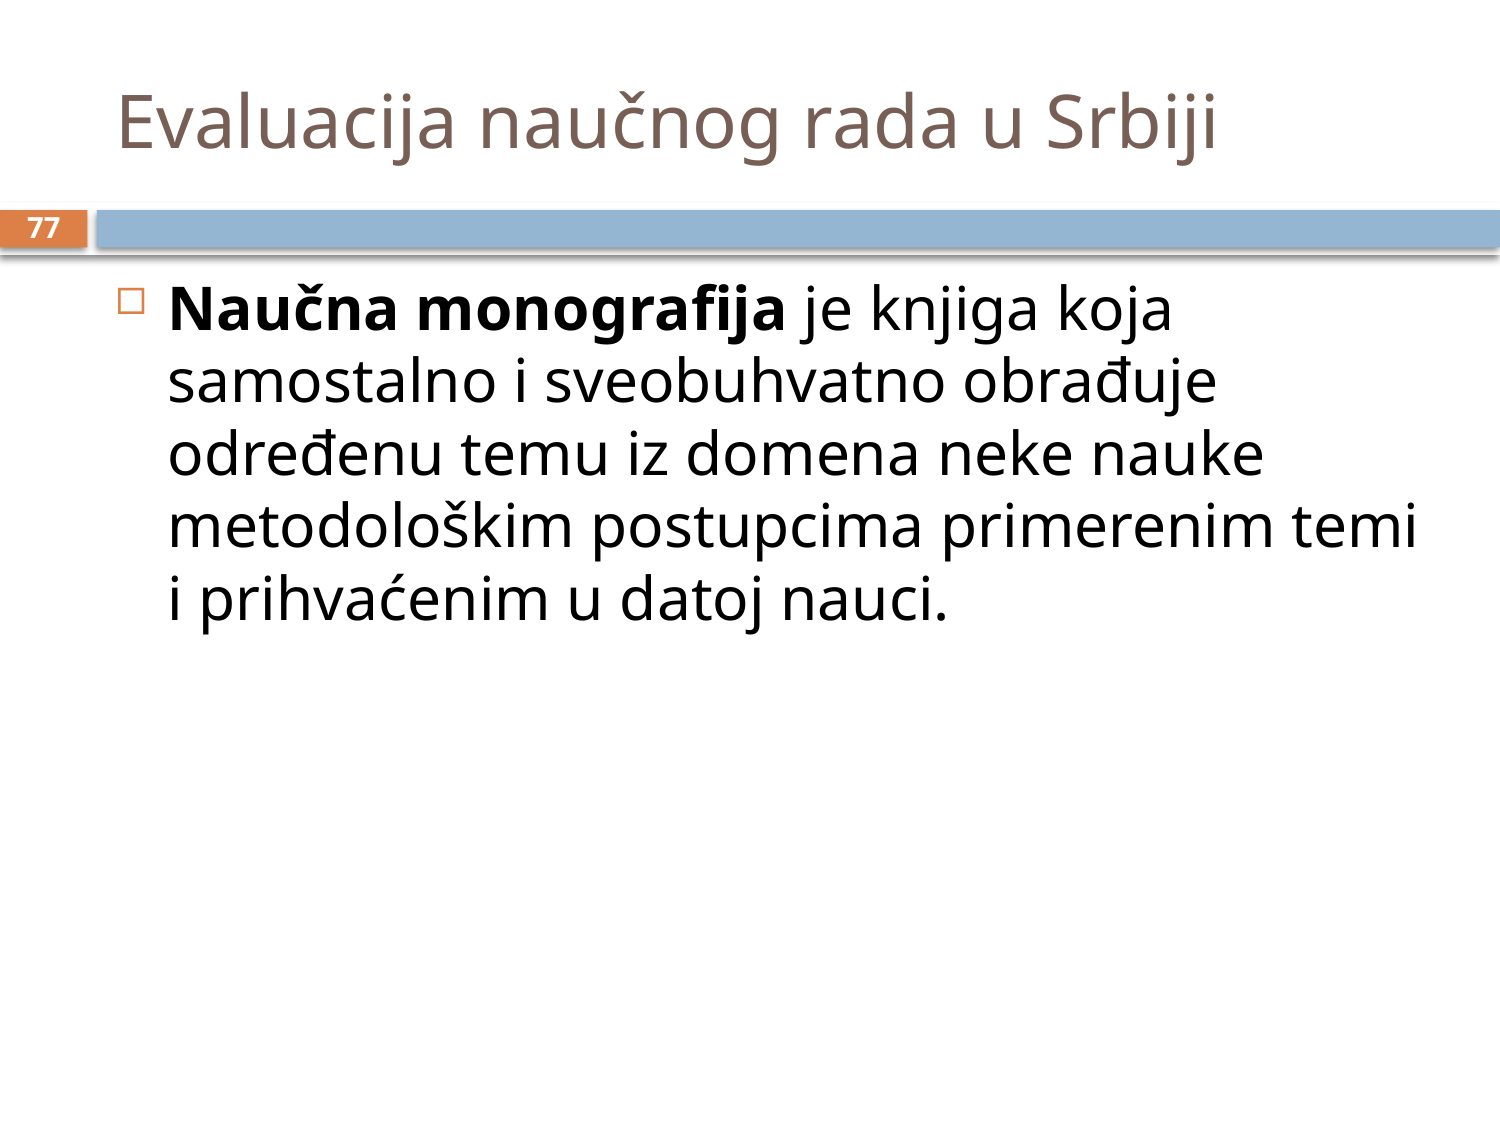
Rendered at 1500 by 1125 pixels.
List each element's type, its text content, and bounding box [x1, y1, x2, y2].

title Evaluacija naučnog rada u Srbiji [100, 37, 1438, 200]
list Naučna monografija je knjiga koja samostalno i sveobuhvatno obrađuje određenu temu iz domena neke nauke metodološkim postupcima primerenim temi i prihvaćenim u datoj nauci. [100, 262, 1438, 1000]
slide_number 77 [0, 208, 88, 249]
